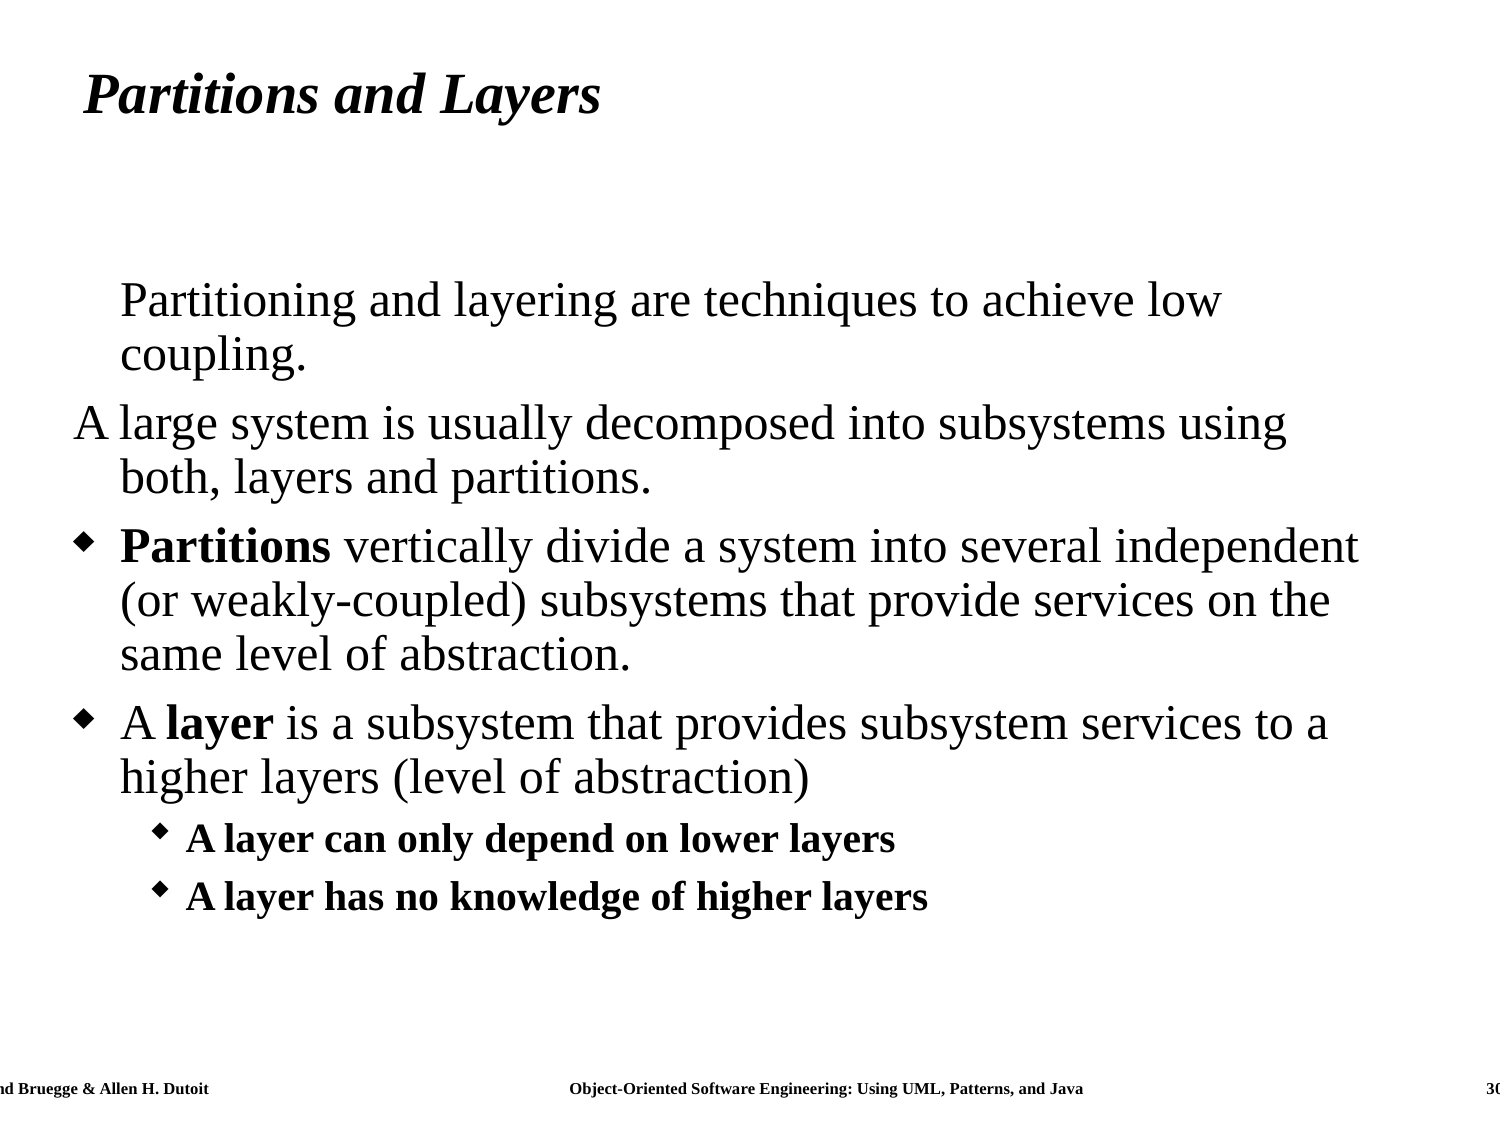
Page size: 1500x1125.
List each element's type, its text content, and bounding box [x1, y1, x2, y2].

list Partitioning and layering are techniques to achieve low coupling. A large system is usually decomposed into subsystems using both, layers and partitions. Partitions vertically divide a system into several independent (or weakly-coupled) subsystems that provide services on the same level of abstraction. A layer is a subsystem that provides subsystem services to a higher layers (level of abstraction) A layer can only depend on lower layers A layer has no knowledge of higher layers [58, 212, 1413, 1020]
title Partitions and Layers [68, 36, 1407, 153]
